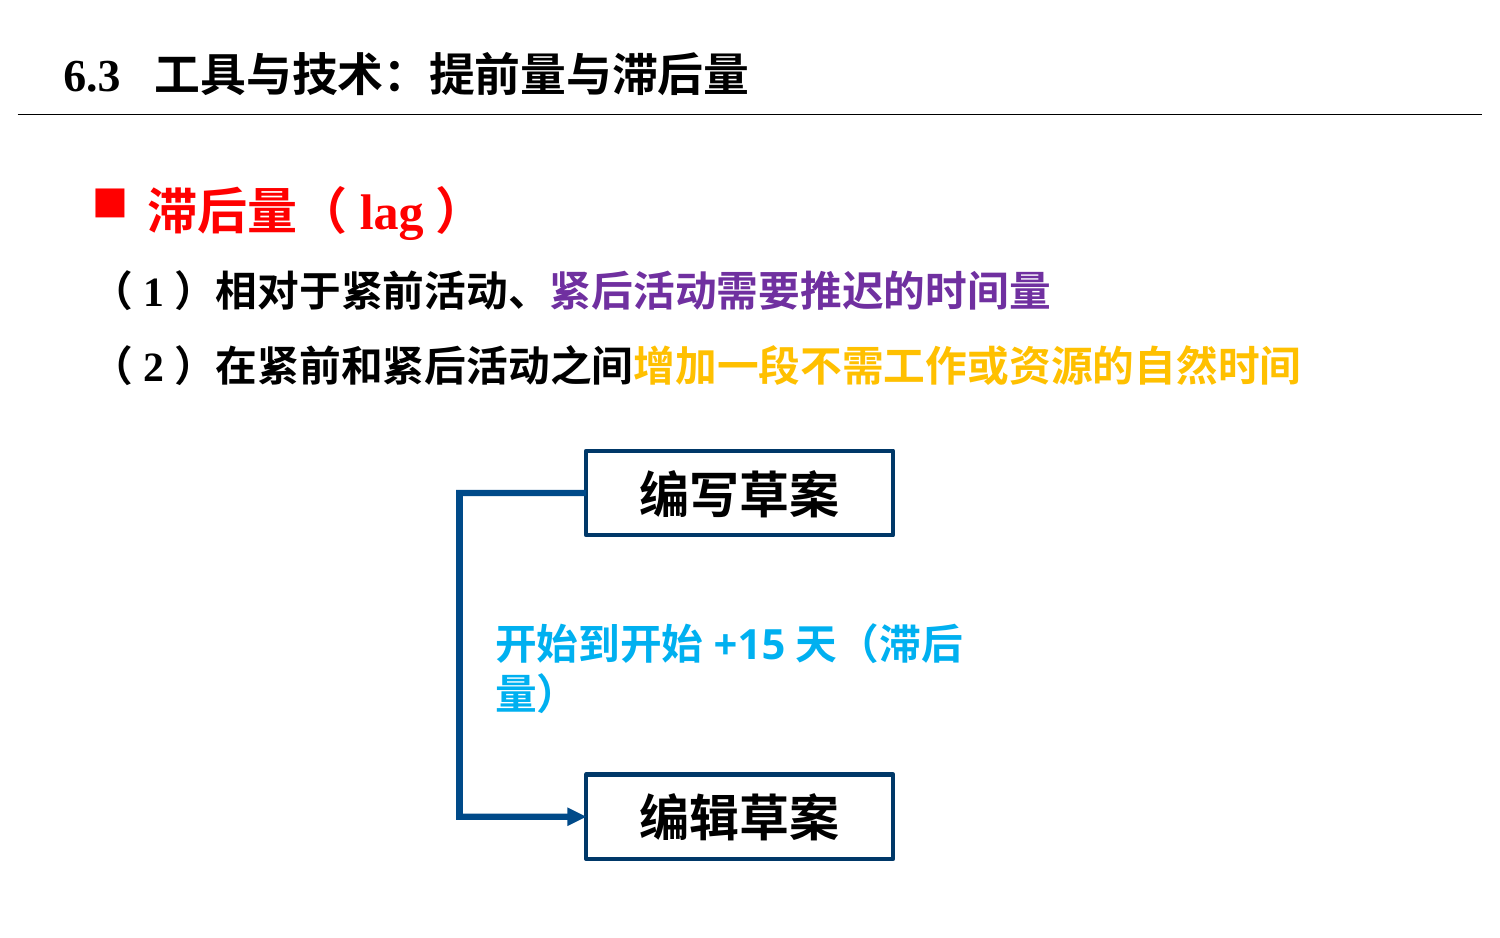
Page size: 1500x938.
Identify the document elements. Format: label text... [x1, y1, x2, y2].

text_box 编辑草案 [584, 772, 895, 861]
title 6.3 工具与技术：提前量与滞后量 [48, 19, 1005, 127]
text_box 编写草案 [584, 449, 895, 537]
text_box 开始到开始+15天（滞后量） [480, 610, 1020, 726]
text_box 滞后量（lag） （1）相对于紧前活动、紧后活动需要推迟的时间量 （2）在紧前和紧后活动之间增加一段不需工作或资源的自然时间 [76, 141, 1424, 728]
